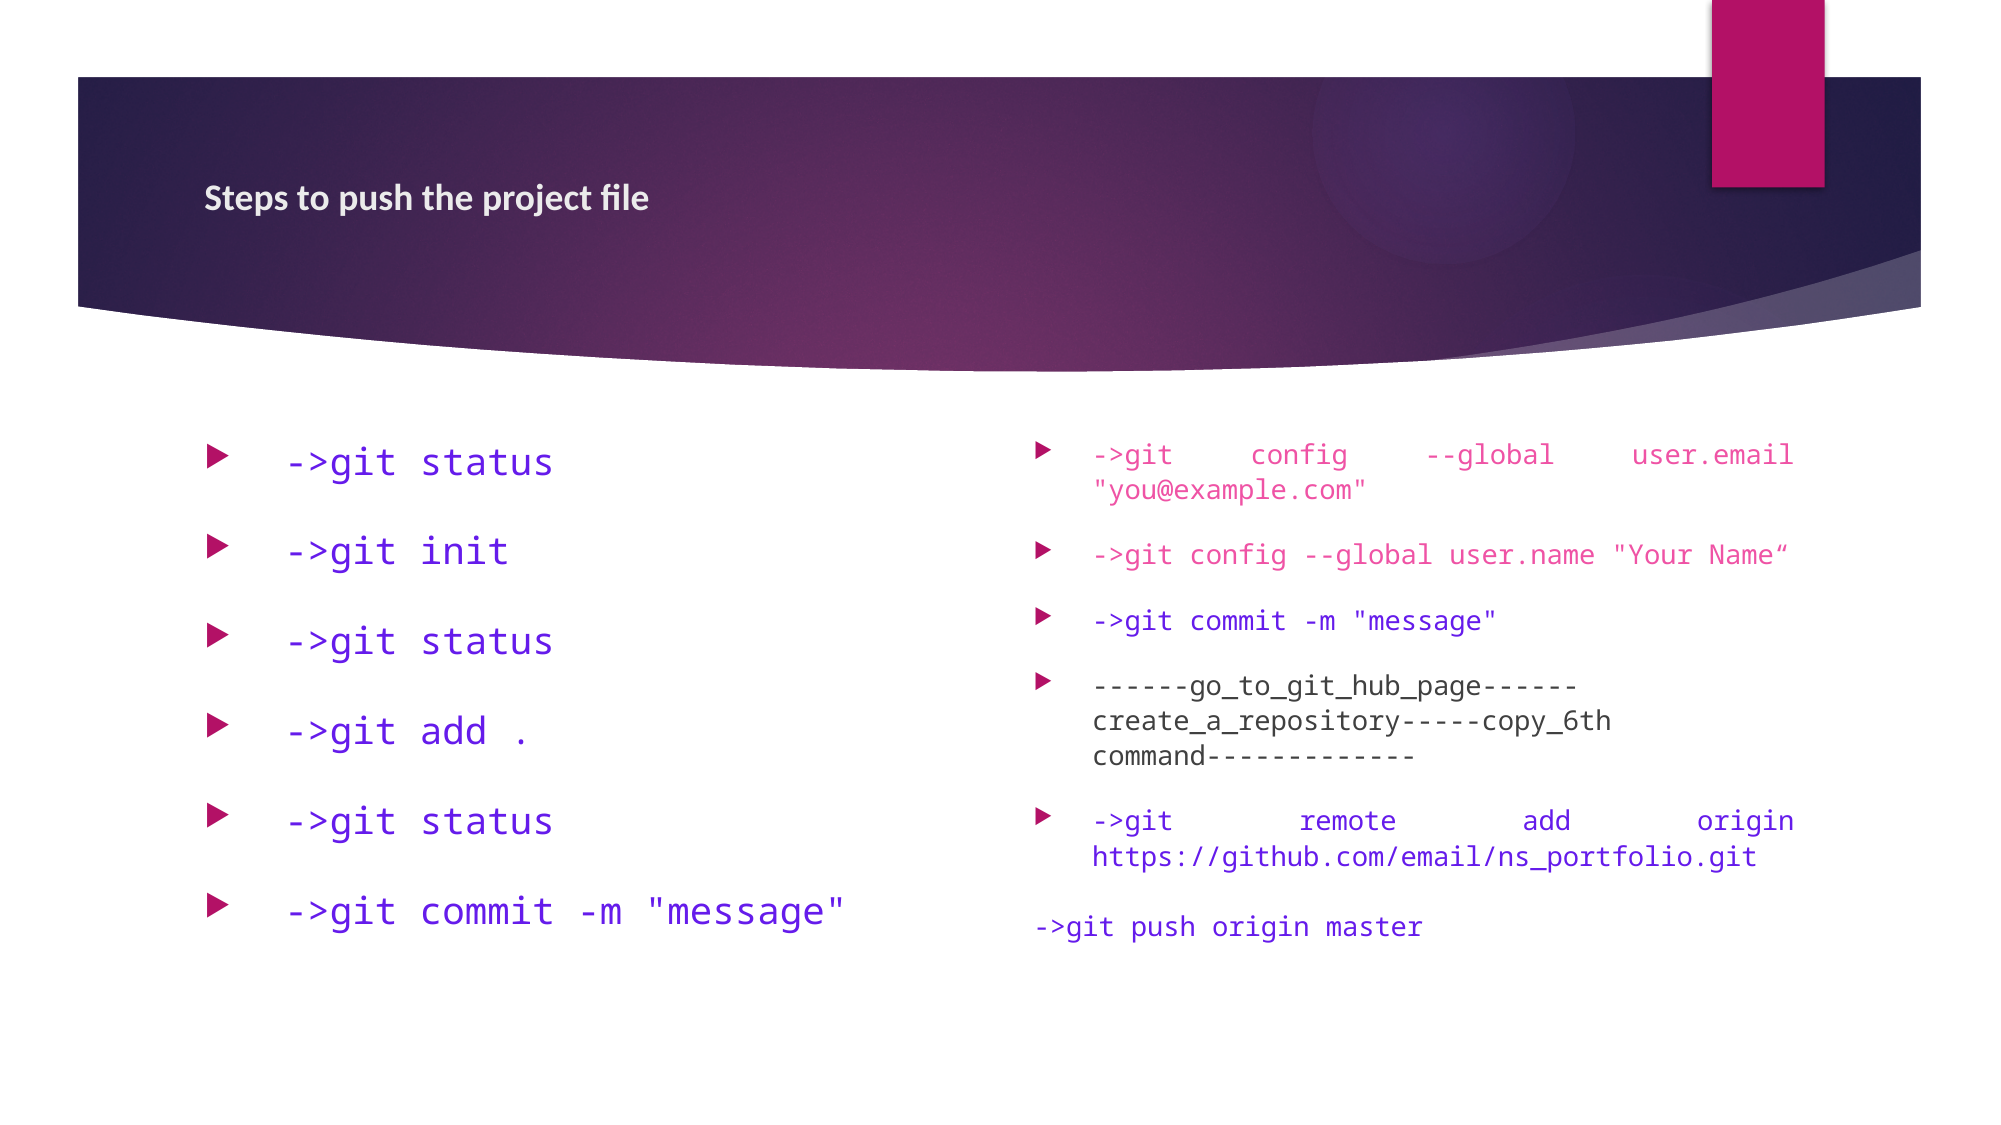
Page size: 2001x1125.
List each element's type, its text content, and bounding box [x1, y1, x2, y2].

title Steps to push the project file [189, 159, 1627, 276]
list ->git status ->git init ->git status ->git add . ->git status ->git commit -m "message" [189, 427, 981, 988]
list ->git config --global user.email "you@example.com" ->git config --global user.name "Your Name“ ->git commit -m "message" ------go_to_git_hub_page------create_a_repository-----copy_6th command------------- ->git remote add origin https://github.com/email/ns_portfolio.git ->git push origin master [1018, 427, 1810, 988]
